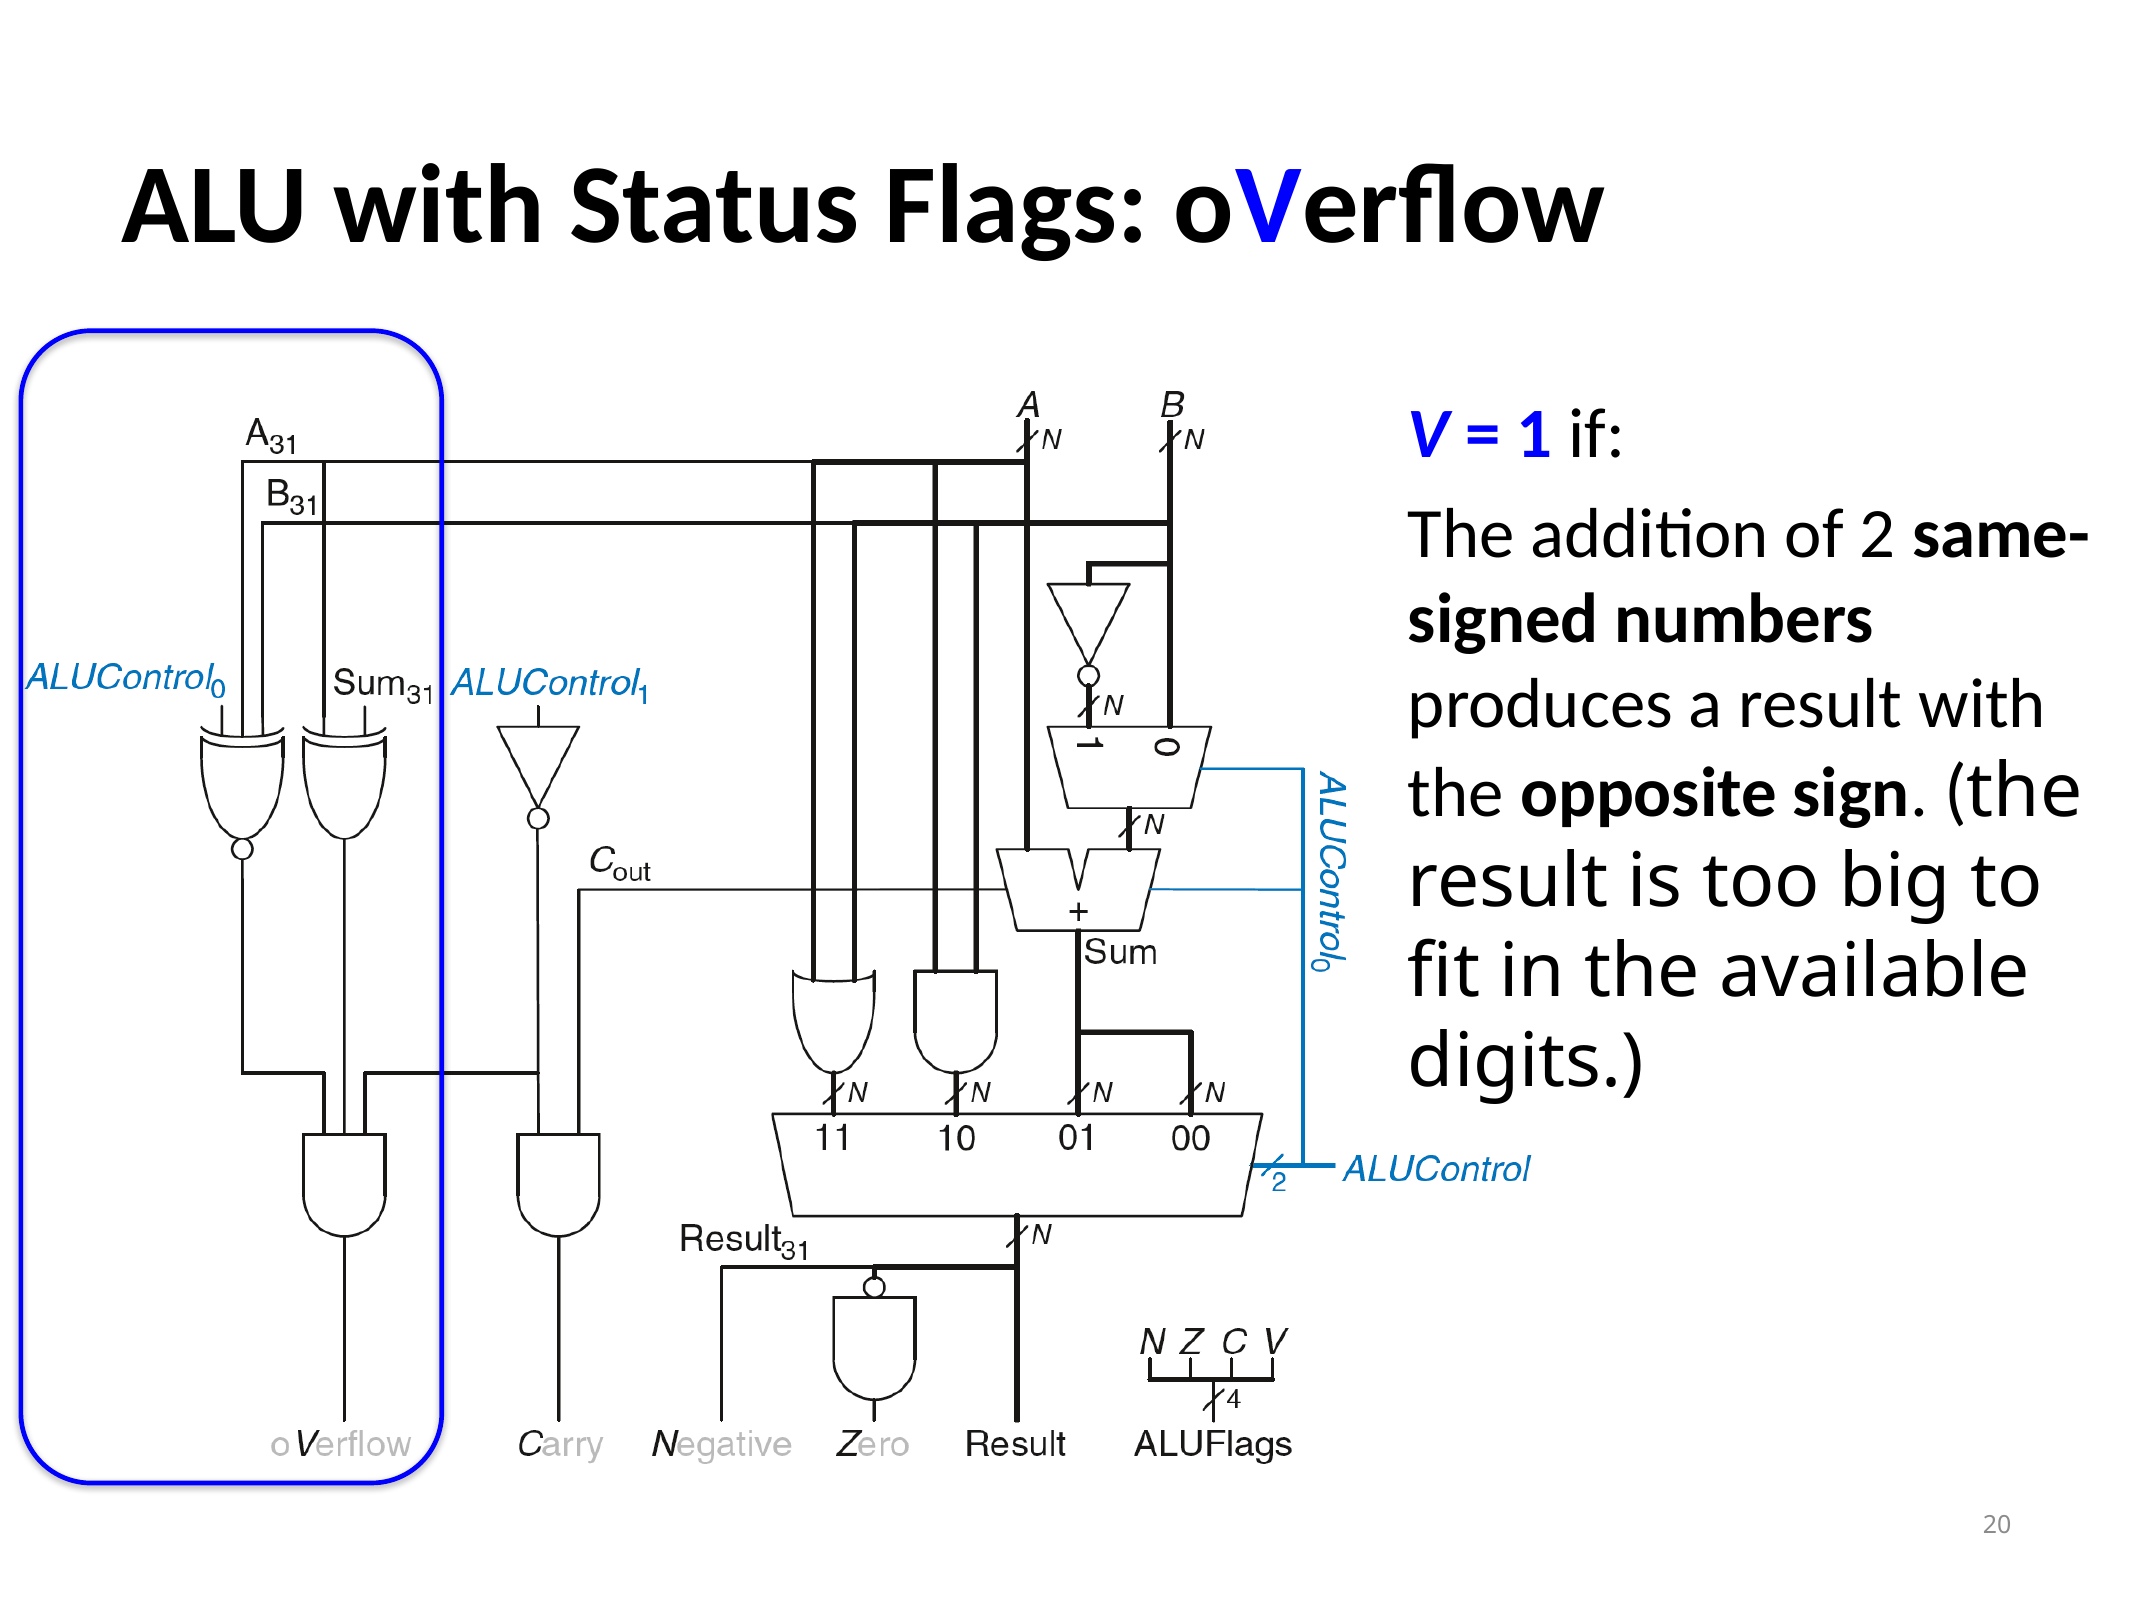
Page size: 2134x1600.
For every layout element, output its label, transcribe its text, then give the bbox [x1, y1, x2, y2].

picture [17, 375, 1547, 1484]
text_box [25, 329, 438, 374]
text_box V = 1 if: The addition of 2 same-signed numbers produces a result with the opposite sign. (the result is too big to fit in the available digits.) [1547, 375, 2134, 1064]
slide_number 20 [1528, 1483, 2027, 1569]
title ALU with Status Flags: oVerflow [106, 64, 2027, 331]
